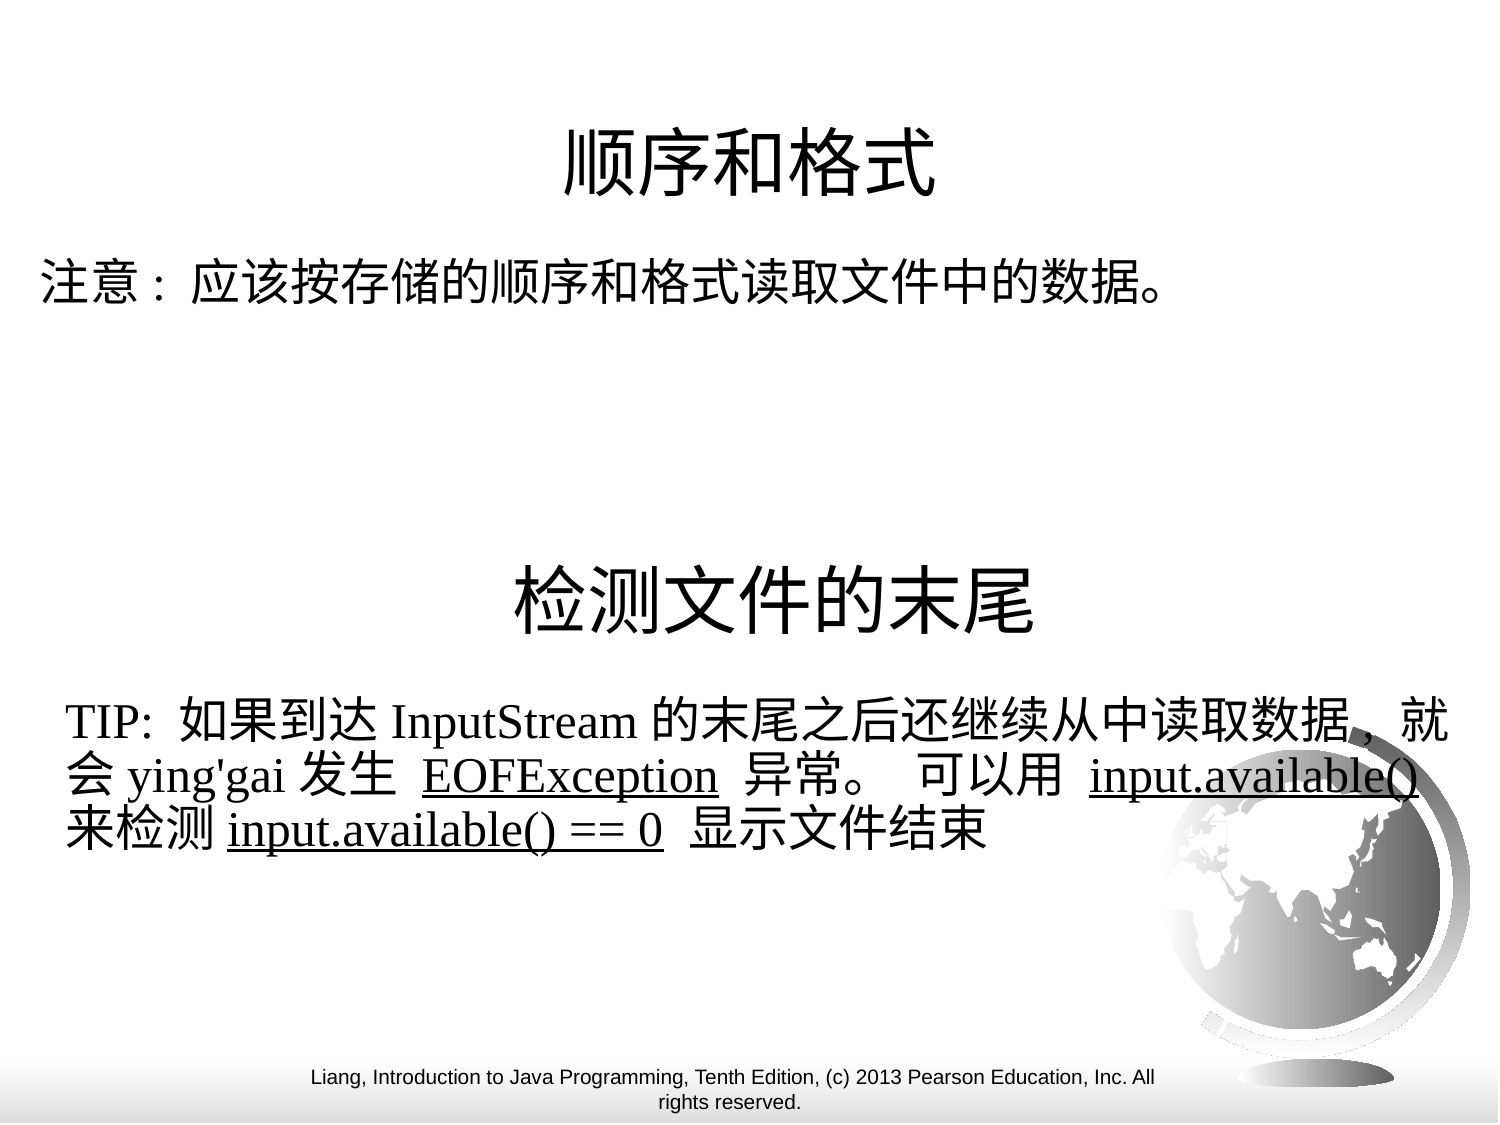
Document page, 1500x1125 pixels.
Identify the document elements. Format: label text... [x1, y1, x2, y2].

title 检测文件的末尾 [49, 537, 1500, 660]
text_box 顺序和格式 [24, 99, 1475, 222]
text_box 注意: 应该按存储的顺序和格式读取文件中的数据。 [24, 249, 1475, 500]
list TIP: 如果到达InputStream的末尾之后还继续从中读取数据, 就会ying'gai发生 EOFException 异常。 可以用 input.available() 来检测input.available() == 0 显示文件结束 [49, 687, 1500, 938]
slide_number [1074, 1049, 1388, 1125]
